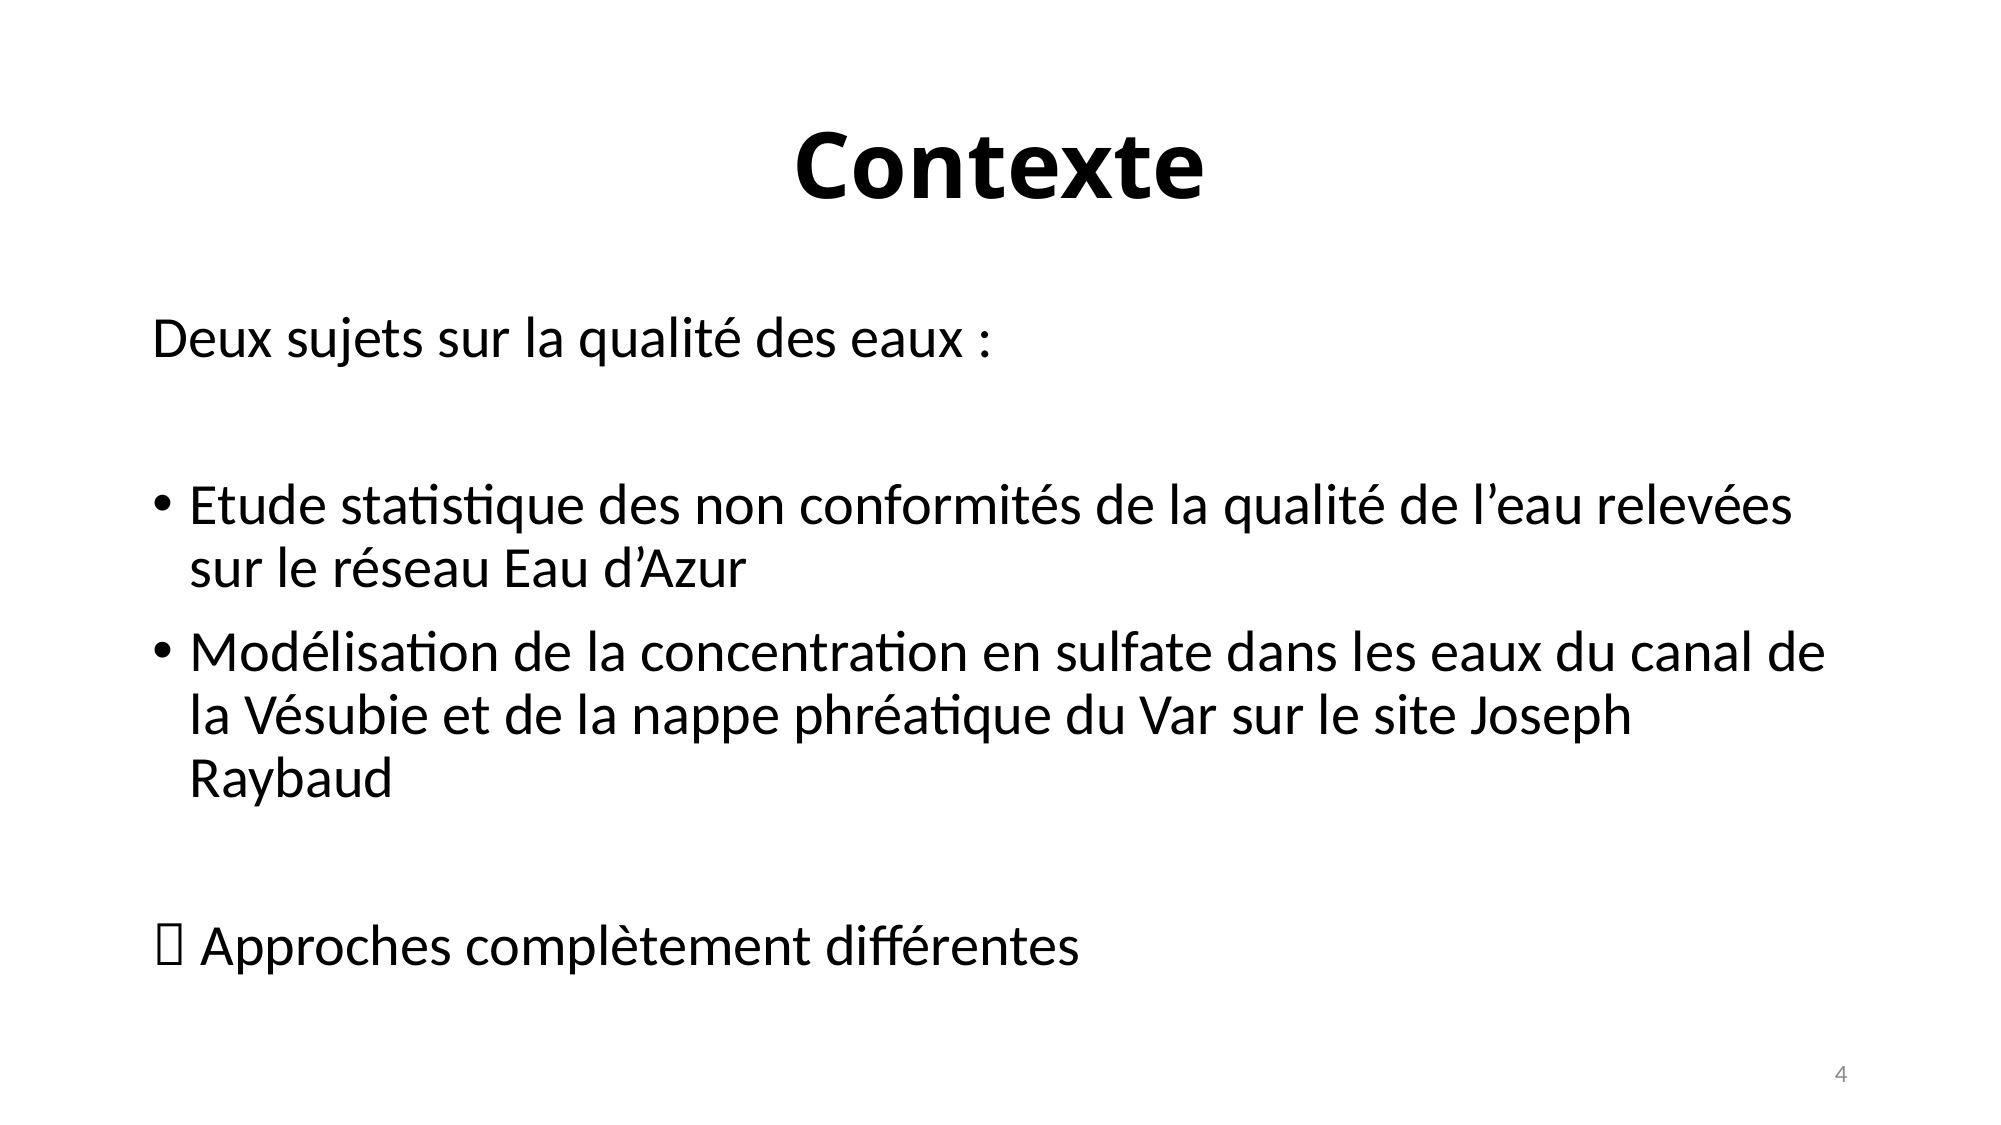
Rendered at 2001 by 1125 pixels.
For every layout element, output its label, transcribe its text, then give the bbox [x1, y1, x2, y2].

title Contexte [137, 59, 1863, 278]
list Deux sujets sur la qualité des eaux : Etude statistique des non conformités de la qualité de l’eau relevées sur le réseau Eau d’Azur Modélisation de la concentration en sulfate dans les eaux du canal de la Vésubie et de la nappe phréatique du Var sur le site Joseph Raybaud  Approches complètement différentes [137, 299, 1863, 1014]
slide_number 4 [1412, 1042, 1863, 1103]
